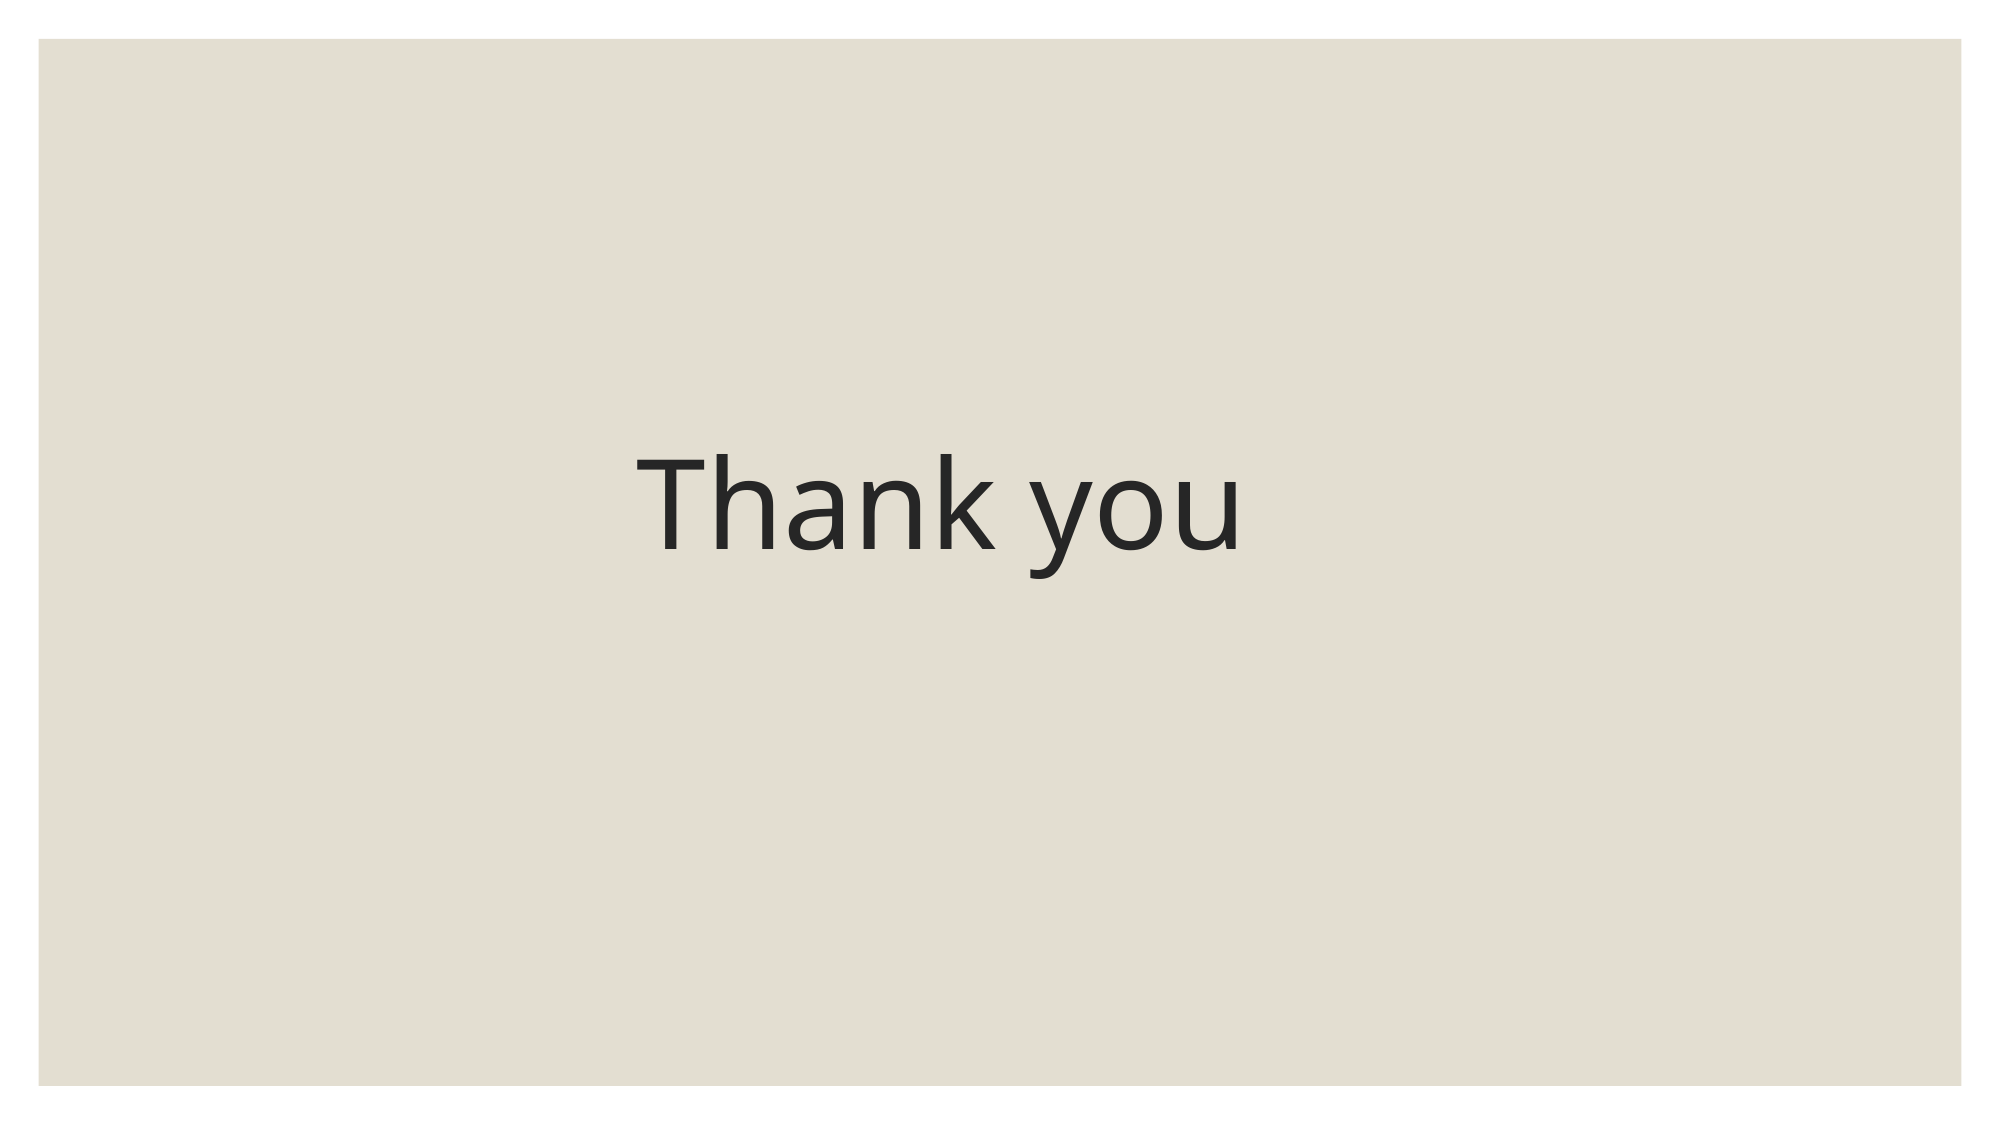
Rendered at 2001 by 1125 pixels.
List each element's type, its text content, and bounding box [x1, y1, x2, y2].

title Thank you [621, 402, 1272, 615]
